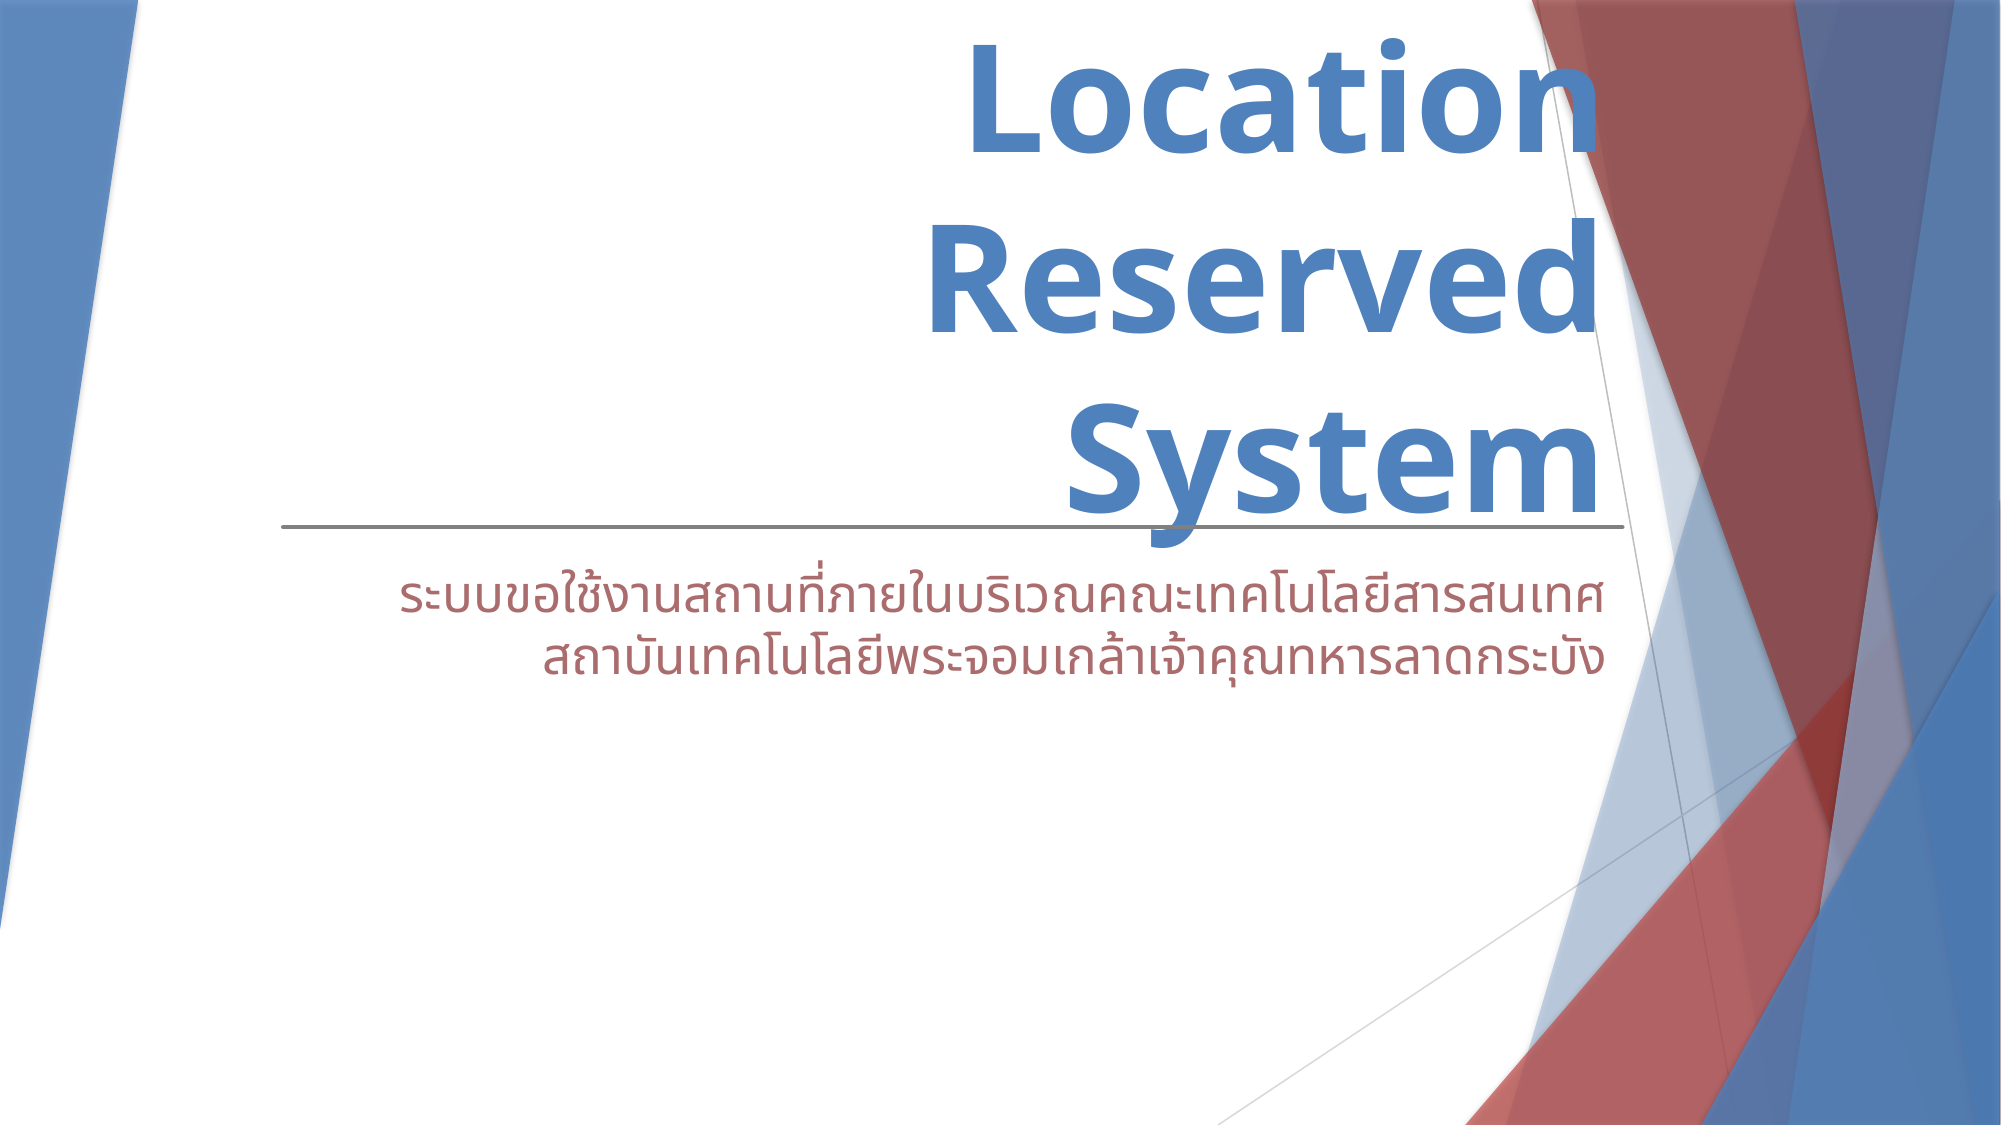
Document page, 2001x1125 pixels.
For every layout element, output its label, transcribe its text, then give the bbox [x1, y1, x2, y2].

subtitle ระบบขอใช้งานสถานที่ภายในบริเวณคณะเทคโนโลยีสารสนเทศ สถาบันเทคโนโลยีพระจอมเกล้าเจ้าคุณทหารลาดกระบัง [348, 554, 1623, 734]
title Location Reserved System [379, 534, 1623, 550]
title Location Reserved System [379, 366, 1623, 525]
